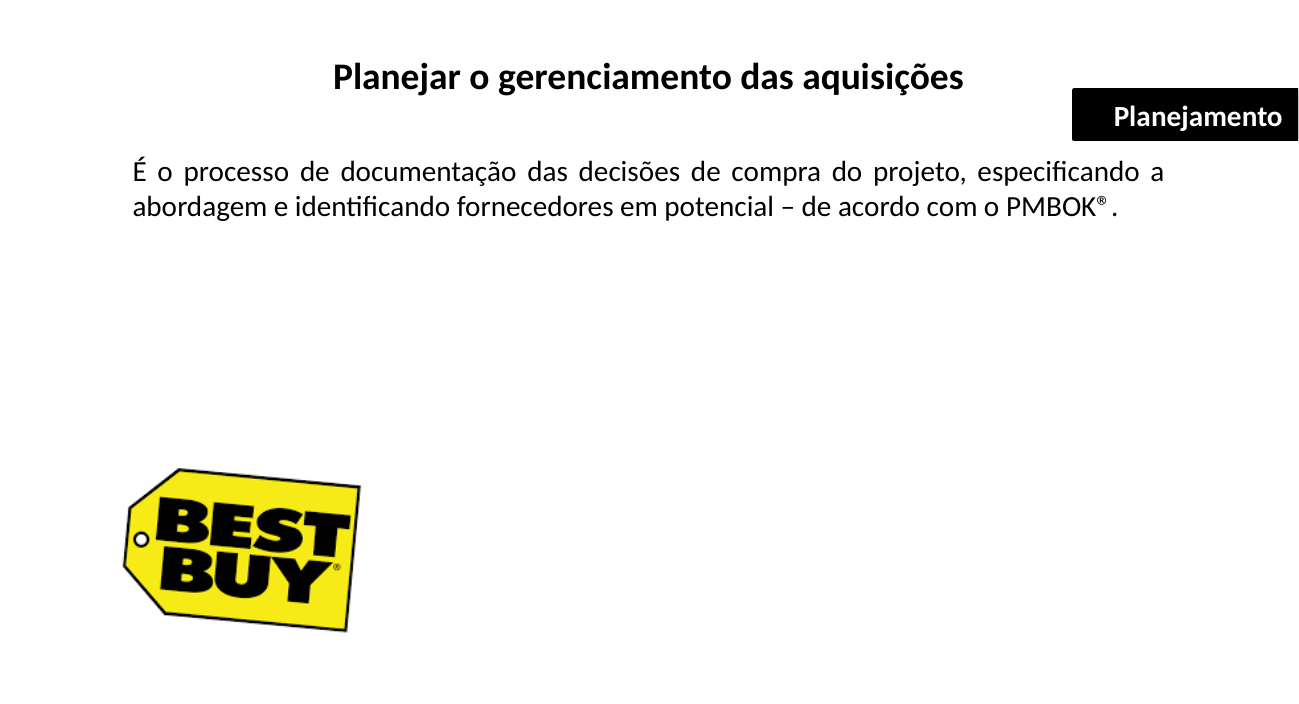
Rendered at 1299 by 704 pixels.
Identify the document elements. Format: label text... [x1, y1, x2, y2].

picture [70, 422, 414, 680]
text_box Planejamento [1074, 90, 1299, 140]
text_box É o processo de documentação das decisões de compra do projeto, especificando a abordagem e identificando fornecedores em potencial – de acordo com o PMBOK®. [117, 145, 1181, 232]
text_box Planejar o gerenciamento das aquisições [0, 44, 1299, 106]
